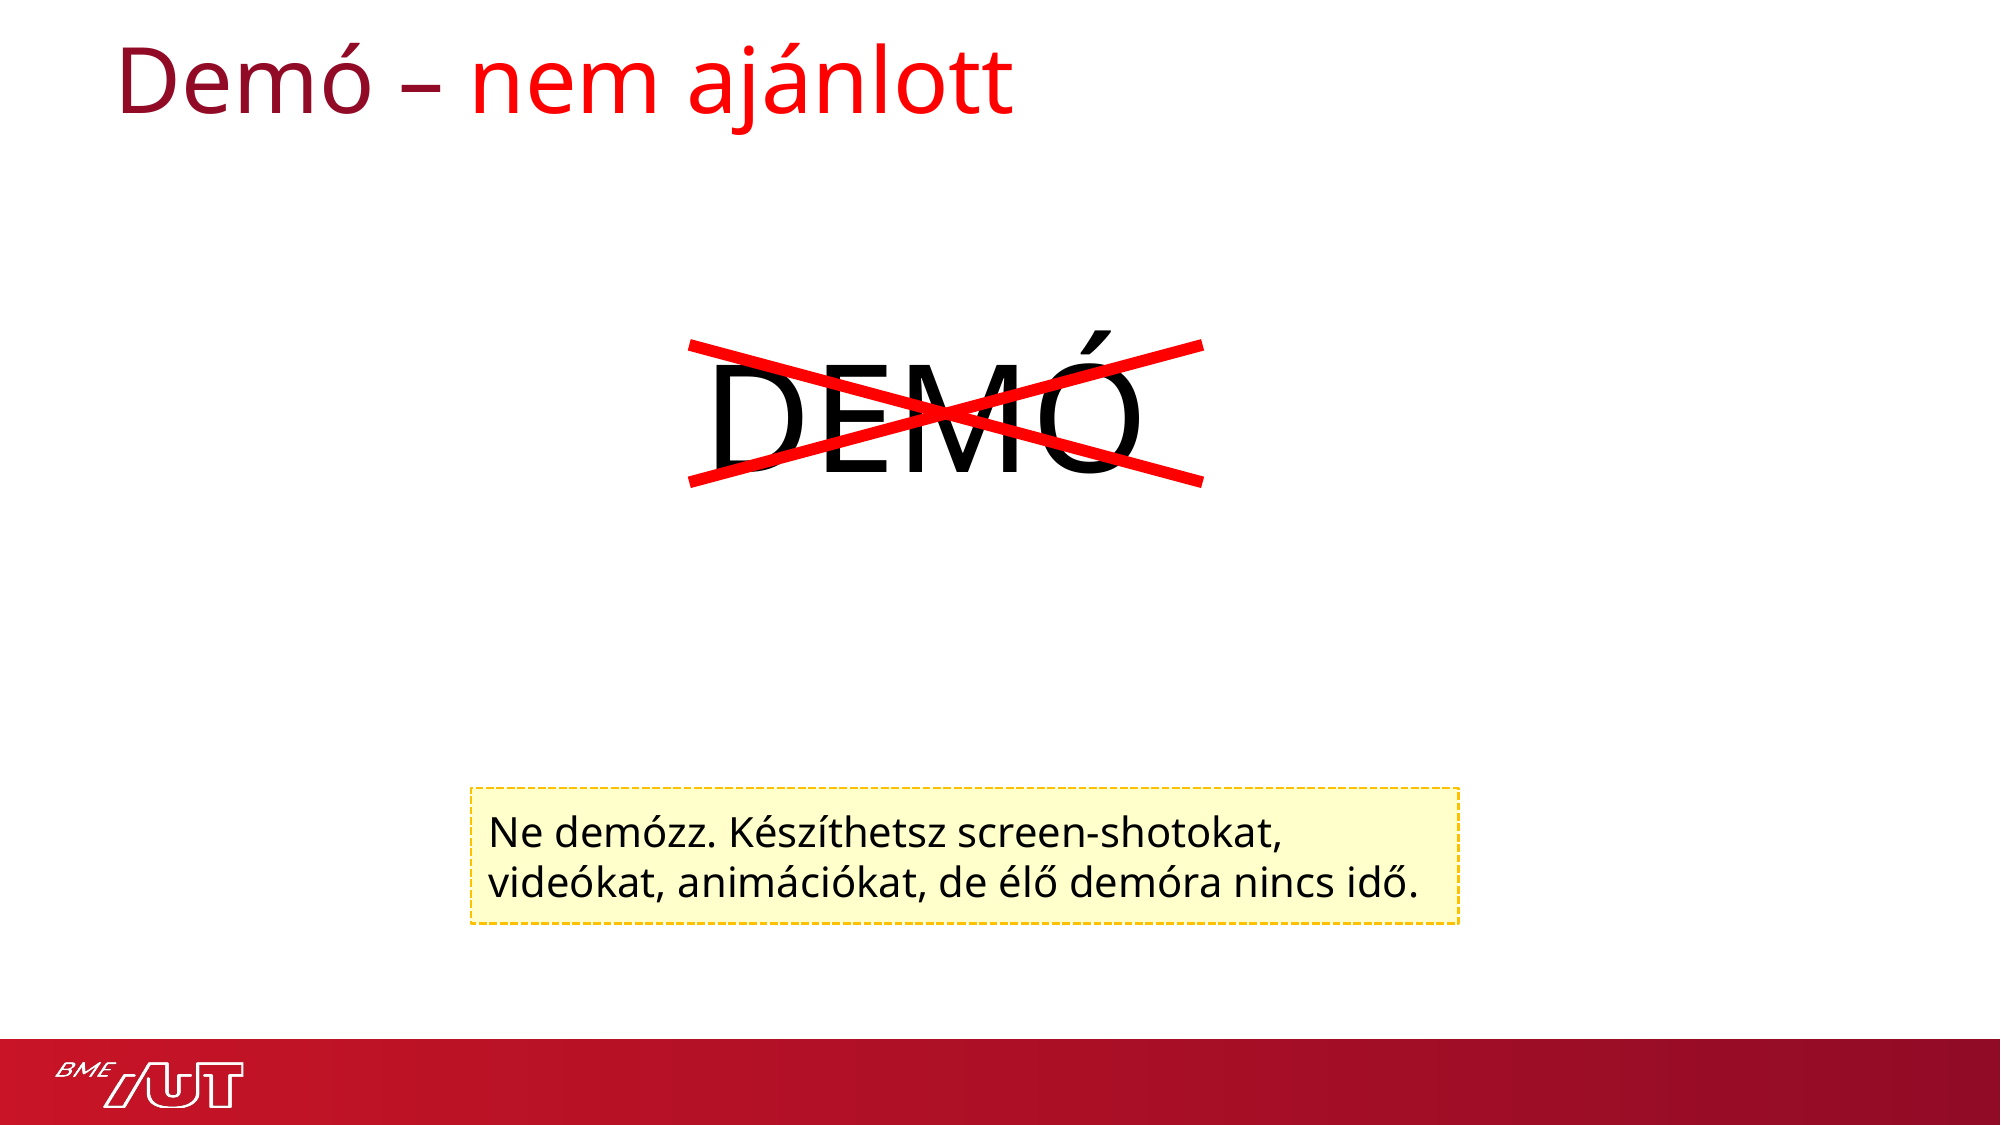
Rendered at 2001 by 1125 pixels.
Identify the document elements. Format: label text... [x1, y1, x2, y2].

text_box [686, 338, 944, 414]
text_box Ne demózz. Készíthetsz screen-shotokat, videókat, animációkat, de élő demóra nincs idő. [470, 787, 1459, 924]
text_box [686, 338, 1205, 489]
list DEMÓ [687, 314, 1304, 568]
text_box [947, 414, 1205, 489]
title Demó – nem ajánlott [99, 18, 1900, 149]
